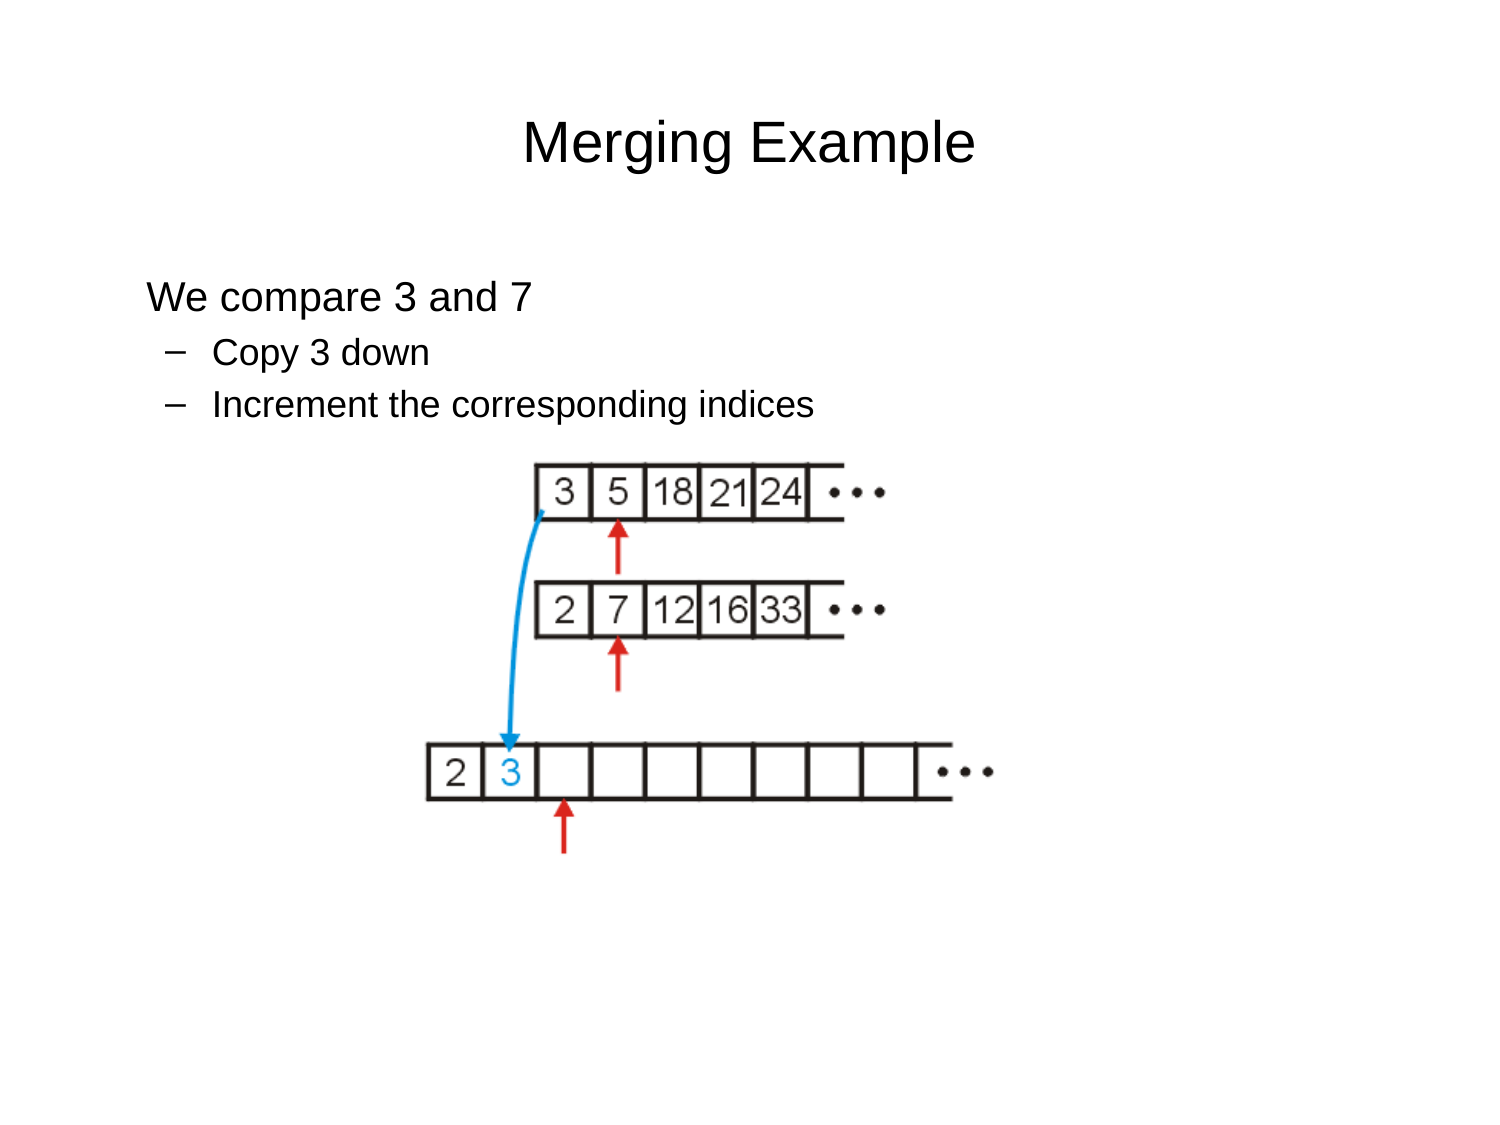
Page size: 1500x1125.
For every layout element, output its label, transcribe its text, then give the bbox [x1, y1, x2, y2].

list We compare 3 and 7 Copy 3 down Increment the corresponding indices [74, 262, 1426, 1006]
title Merging Example [74, 44, 1426, 233]
picture [418, 455, 998, 863]
